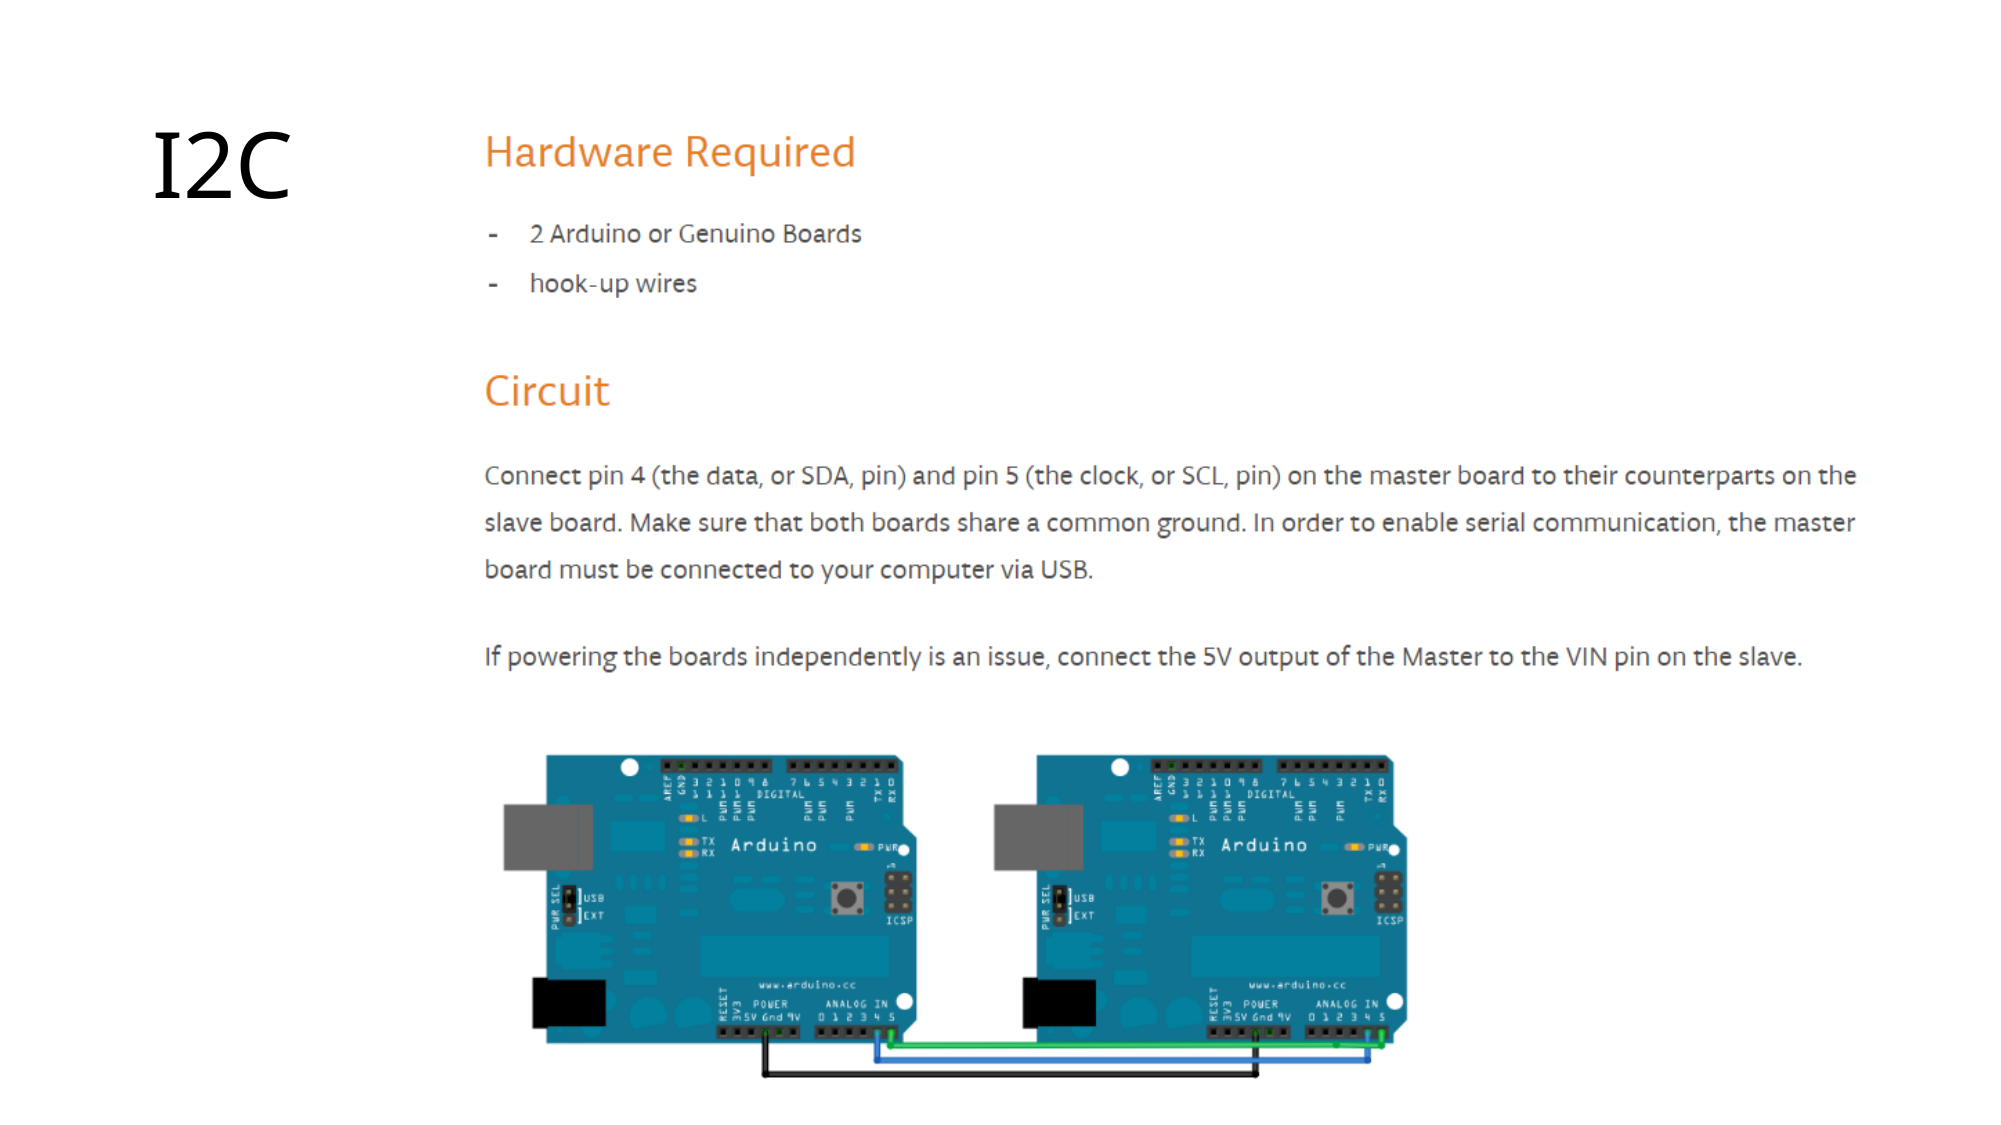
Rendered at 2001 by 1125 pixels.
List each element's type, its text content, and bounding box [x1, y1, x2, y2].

picture [474, 128, 1876, 1097]
title I2C [137, 59, 1863, 278]
